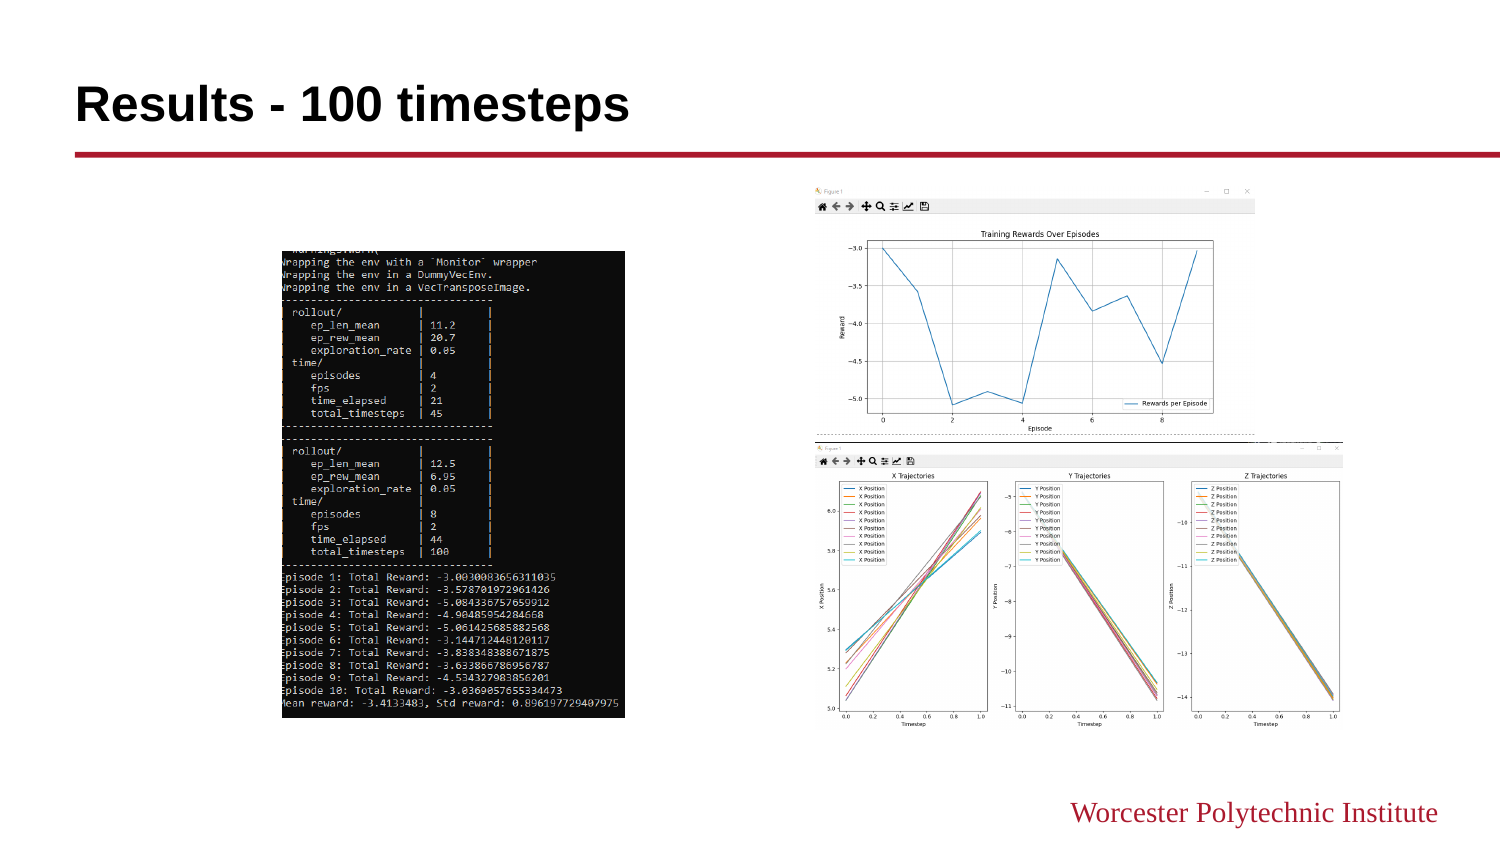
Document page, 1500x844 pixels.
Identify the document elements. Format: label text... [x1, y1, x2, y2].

text_box Results - 100 timesteps [63, 60, 1138, 143]
picture [282, 251, 626, 718]
list [56, 140, 1069, 570]
picture [815, 442, 1343, 731]
picture [815, 186, 1256, 435]
